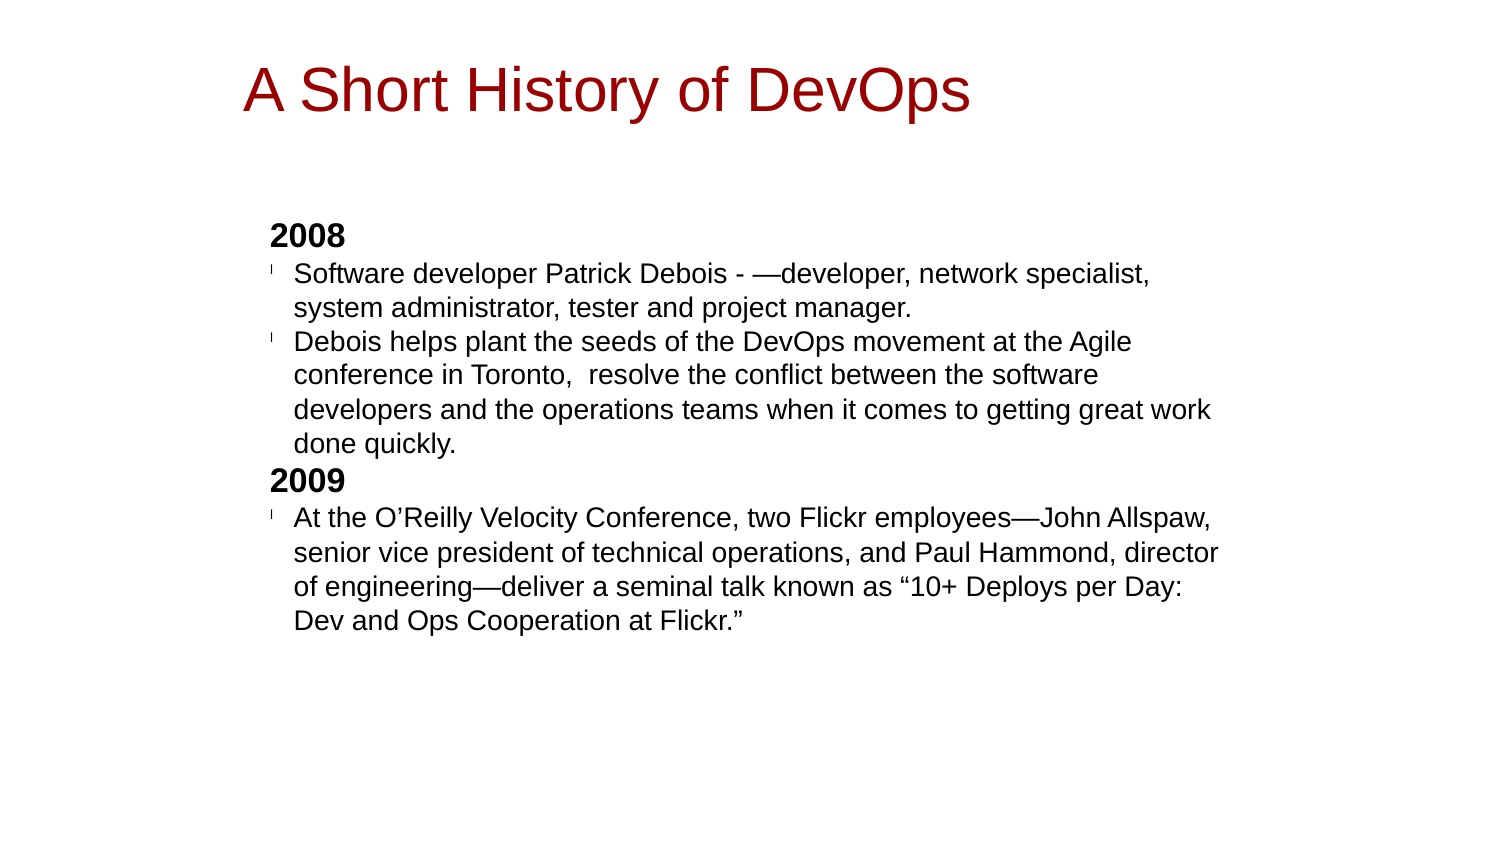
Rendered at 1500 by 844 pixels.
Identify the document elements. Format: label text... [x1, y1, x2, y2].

text_box 2008 Software developer Patrick Debois - —developer, network specialist, system administrator, tester and project manager. Debois helps plant the seeds of the DevOps movement at the Agile conference in Toronto, resolve the conflict between the software developers and the operations teams when it comes to getting great work done quickly. 2009 At the O’Reilly Velocity Conference, two Flickr employees—John Allspaw, senior vice president of technical operations, and Paul Hammond, director of engineering—deliver a seminal talk known as “10+ Deploys per Day: Dev and Ops Cooperation at Flickr.” [259, 208, 1248, 716]
text_box A Short History of DevOps [243, 33, 1256, 175]
text_box [243, 197, 1256, 687]
